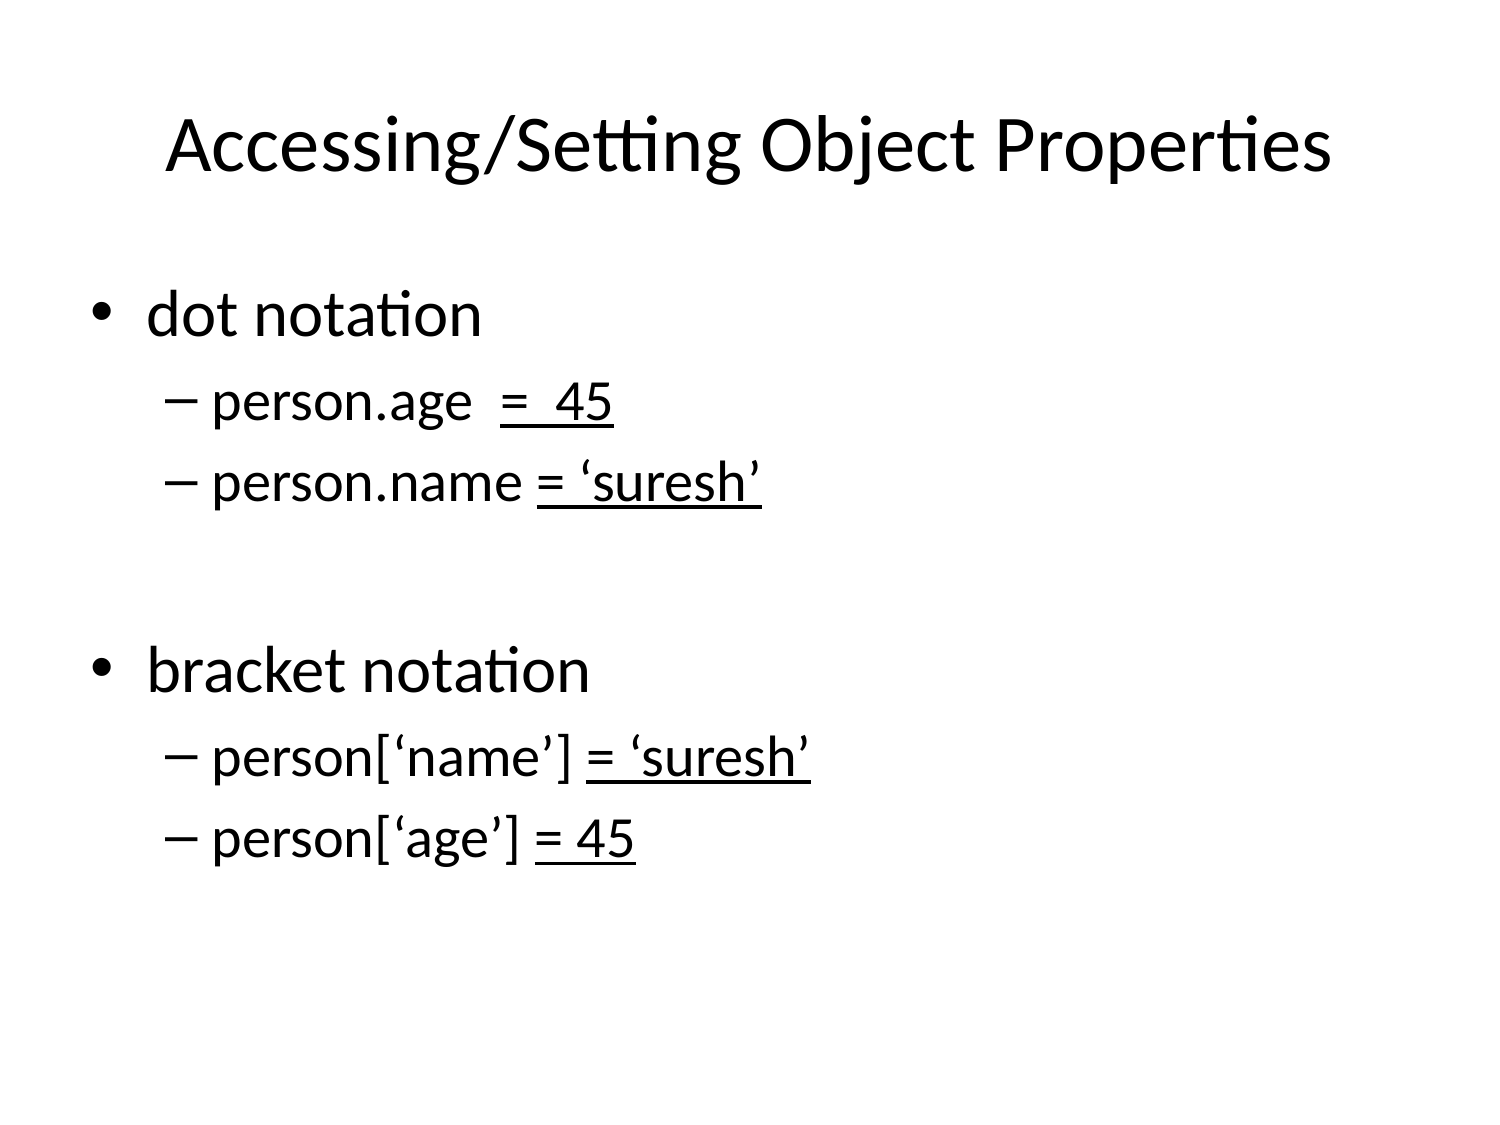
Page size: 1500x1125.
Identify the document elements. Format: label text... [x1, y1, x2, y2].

list dot notation person.age = 45 person.name = ‘suresh’ bracket notation person[‘name’] = ‘suresh’ person[‘age’] = 45 [75, 262, 1425, 1005]
title Accessing/Setting Object Properties [75, 45, 1425, 233]
